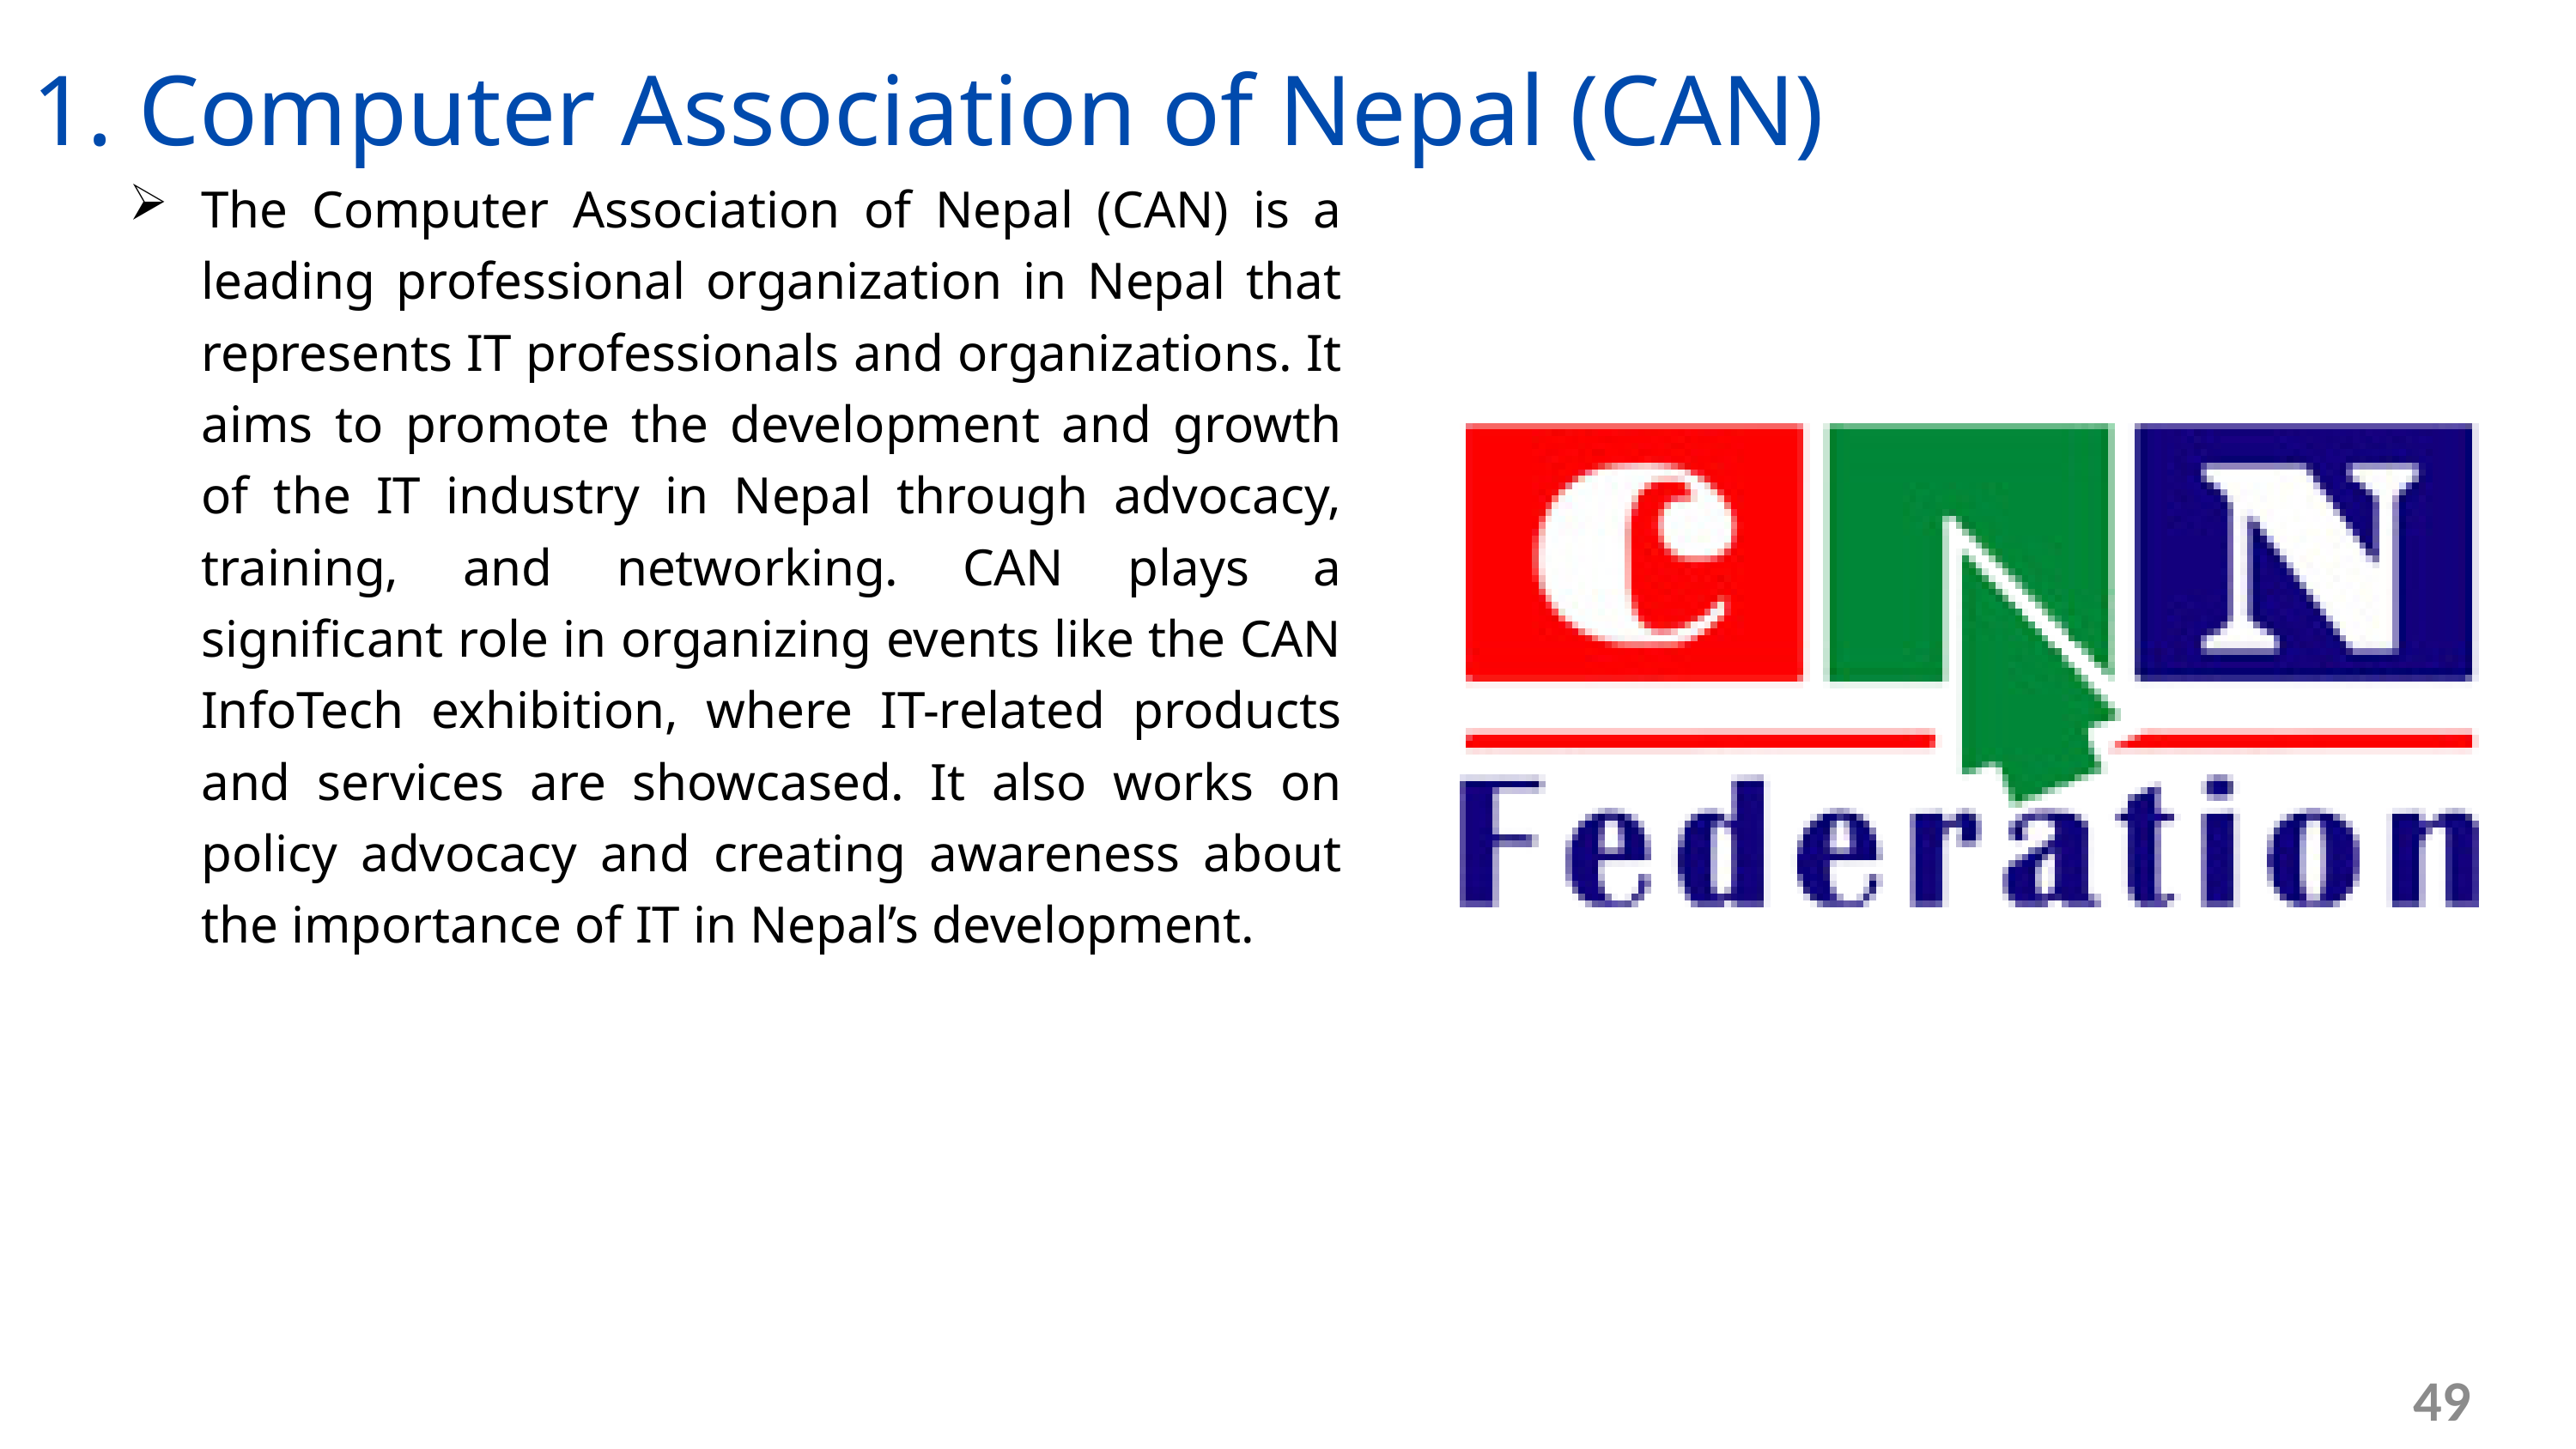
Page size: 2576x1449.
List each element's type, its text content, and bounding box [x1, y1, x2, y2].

text_box The Computer Association of Nepal (CAN) is a leading professional organization in Nepal that represents IT professionals and organizations. It aims to promote the development and growth of the IT industry in Nepal through advocacy, training, and networking. CAN plays a significant role in organizing events like the CAN InfoTech exhibition, where IT-related products and services are showcased. It also works on policy advocacy and creating awareness about the importance of IT in Nepal’s development. [128, 166, 1342, 954]
text_box 1. Computer Association of Nepal (CAN) [32, 3, 2533, 165]
slide_number 49 [2200, 1379, 2484, 1418]
picture [1459, 423, 2479, 907]
